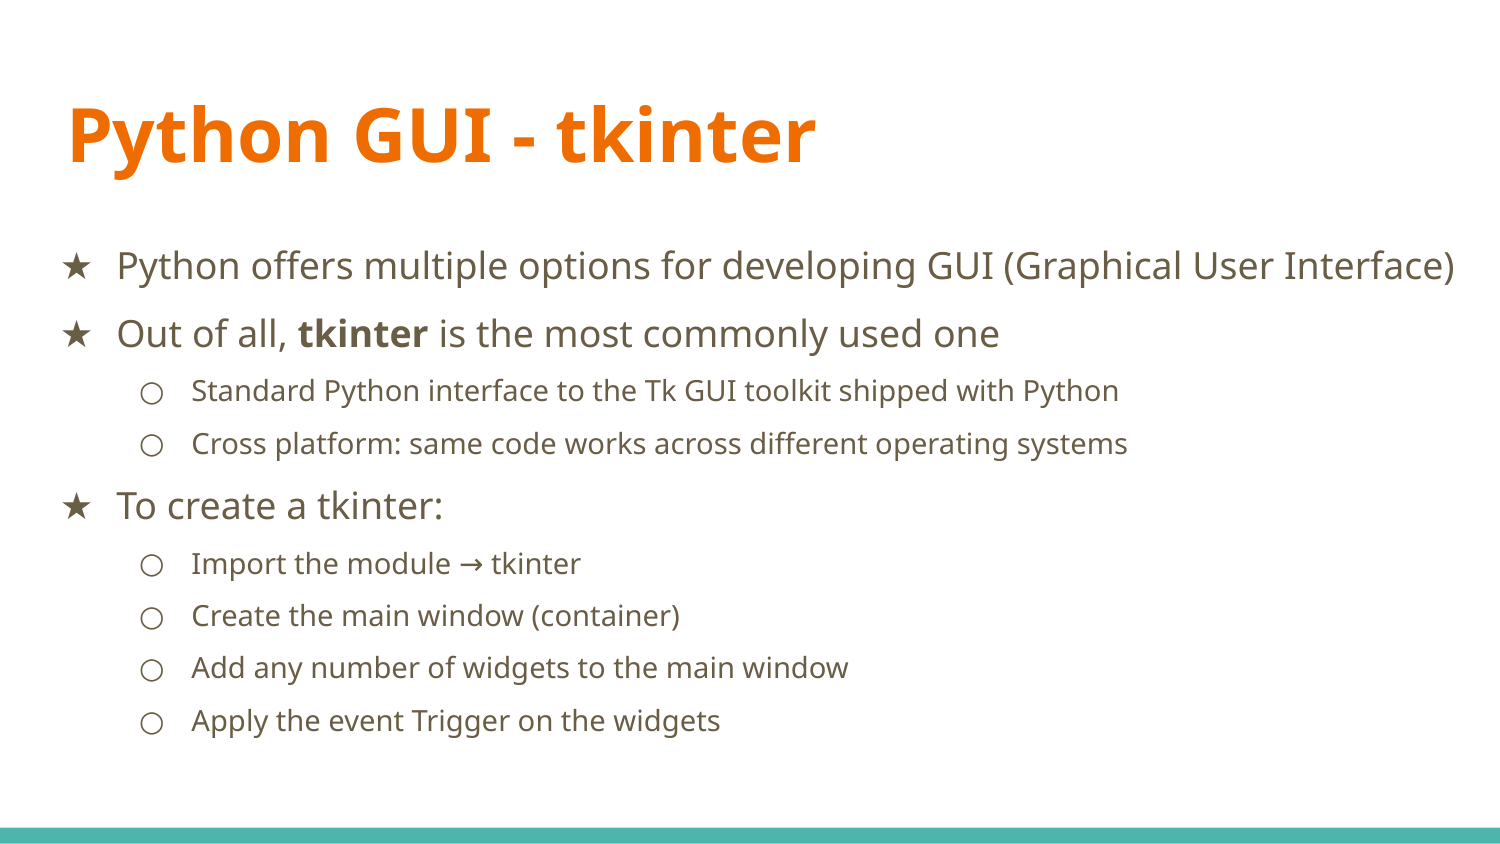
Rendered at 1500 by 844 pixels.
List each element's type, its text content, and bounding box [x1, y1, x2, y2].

title Python GUI - tkinter [51, 72, 1449, 189]
list Python offers multiple options for developing GUI (Graphical User Interface) Out of all, tkinter is the most commonly used one Standard Python interface to the Tk GUI toolkit shipped with Python Cross platform: same code works across different operating systems To create a tkinter: Import the module → tkinter Create the main window (container) Add any number of widgets to the main window Apply the event Trigger on the widgets [26, 207, 1475, 750]
